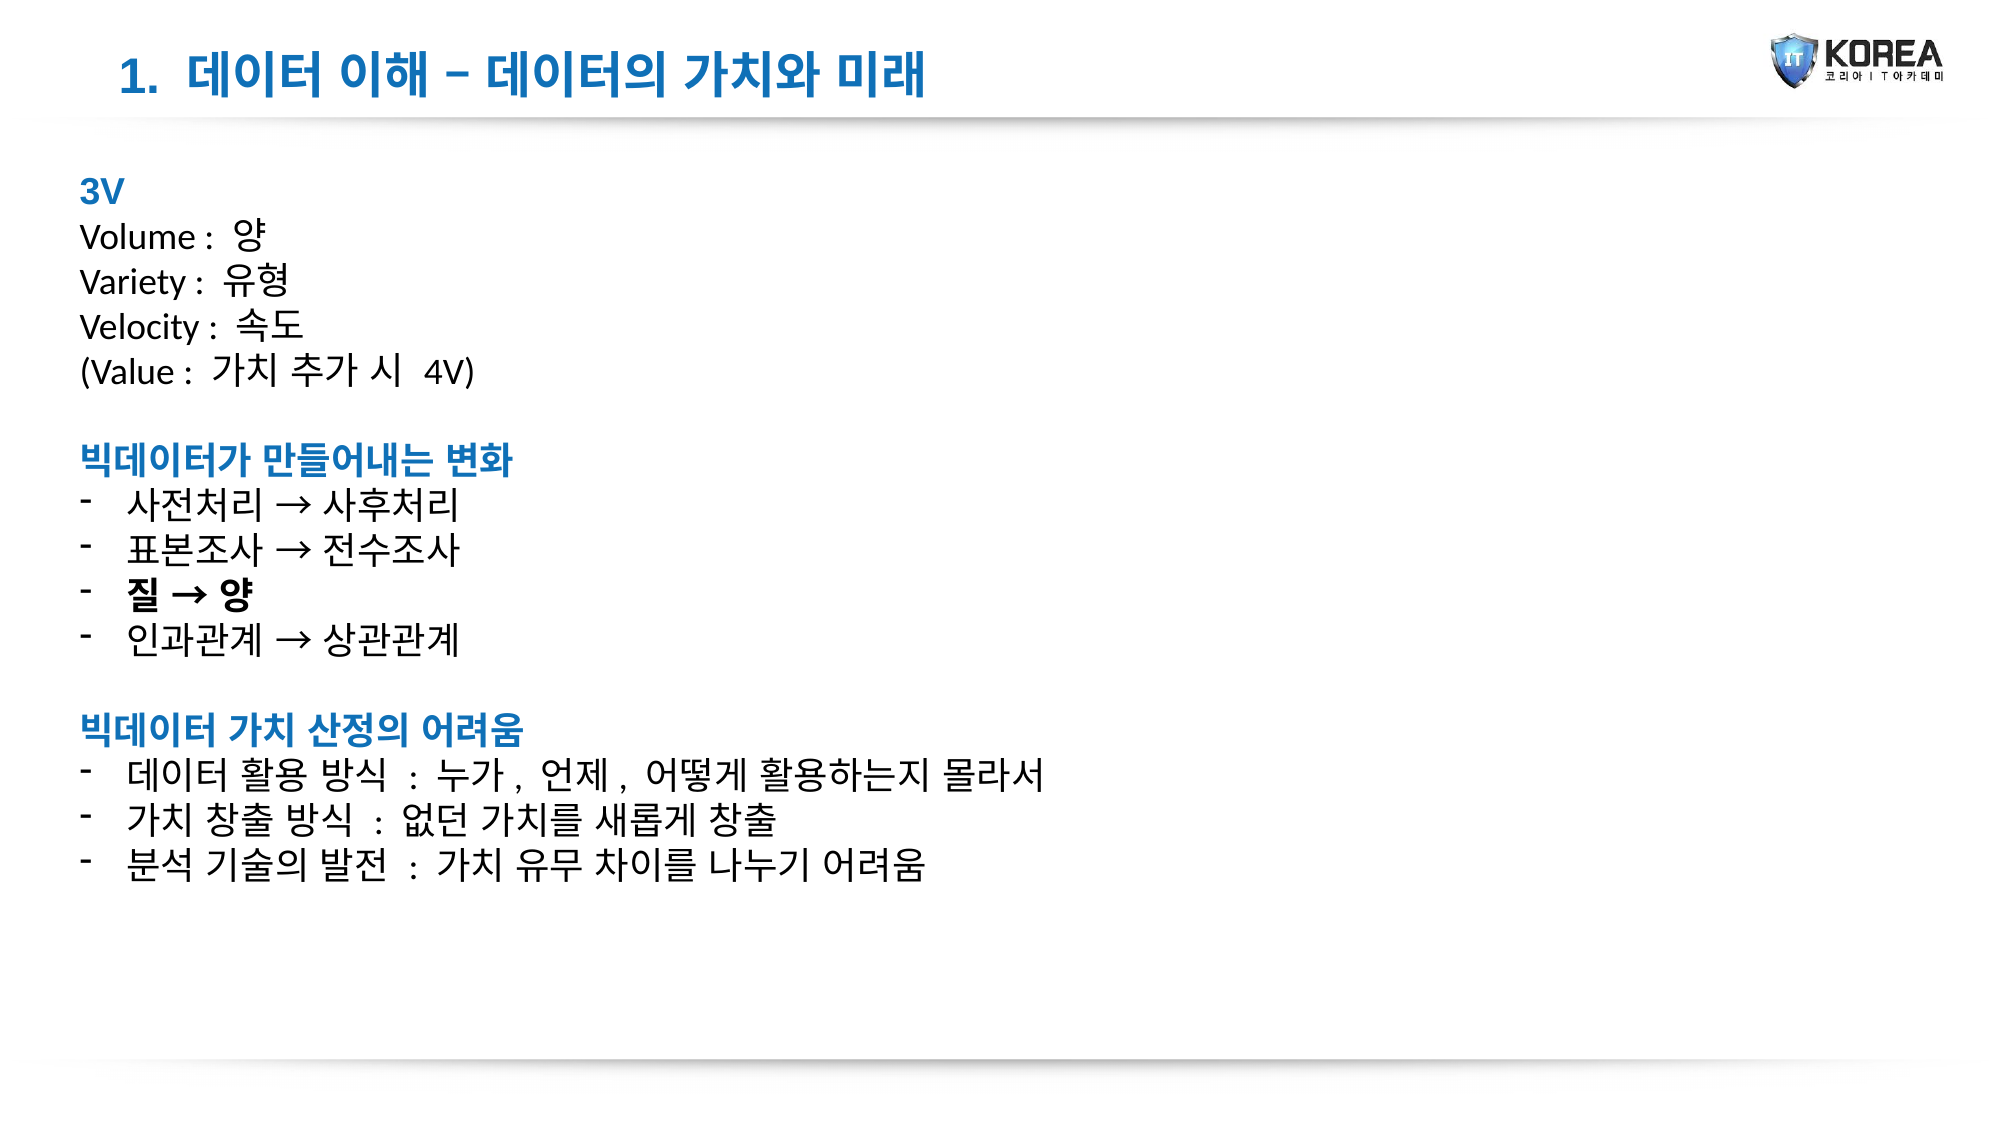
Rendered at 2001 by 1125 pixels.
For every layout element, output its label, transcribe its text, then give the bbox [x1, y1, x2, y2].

text_box 1. 데이터 이해 – 데이터의 가치와 미래 [0, 12, 1500, 112]
picture [1741, 11, 1984, 109]
text_box 3V Volume : 양 Variety : 유형 Velocity : 속도 (Value : 가치 추가 시 4V) 빅데이터가 만들어내는 변화 사전처리 → 사후처리 표본조사 → 전수조사 질 → 양 인과관계 → 상관관계 빅데이터 가치 산정의 어려움 데이터 활용 방식 : 누가, 언제, 어떻게 활용하는지 몰라서 가치 창출 방식 : 없던 가치를 새롭게 창출 분석 기술의 발전 : 가치 유무 차이를 나누기 어려움 [64, 159, 1869, 894]
picture [0, 116, 2000, 142]
picture [0, 1058, 2001, 1085]
